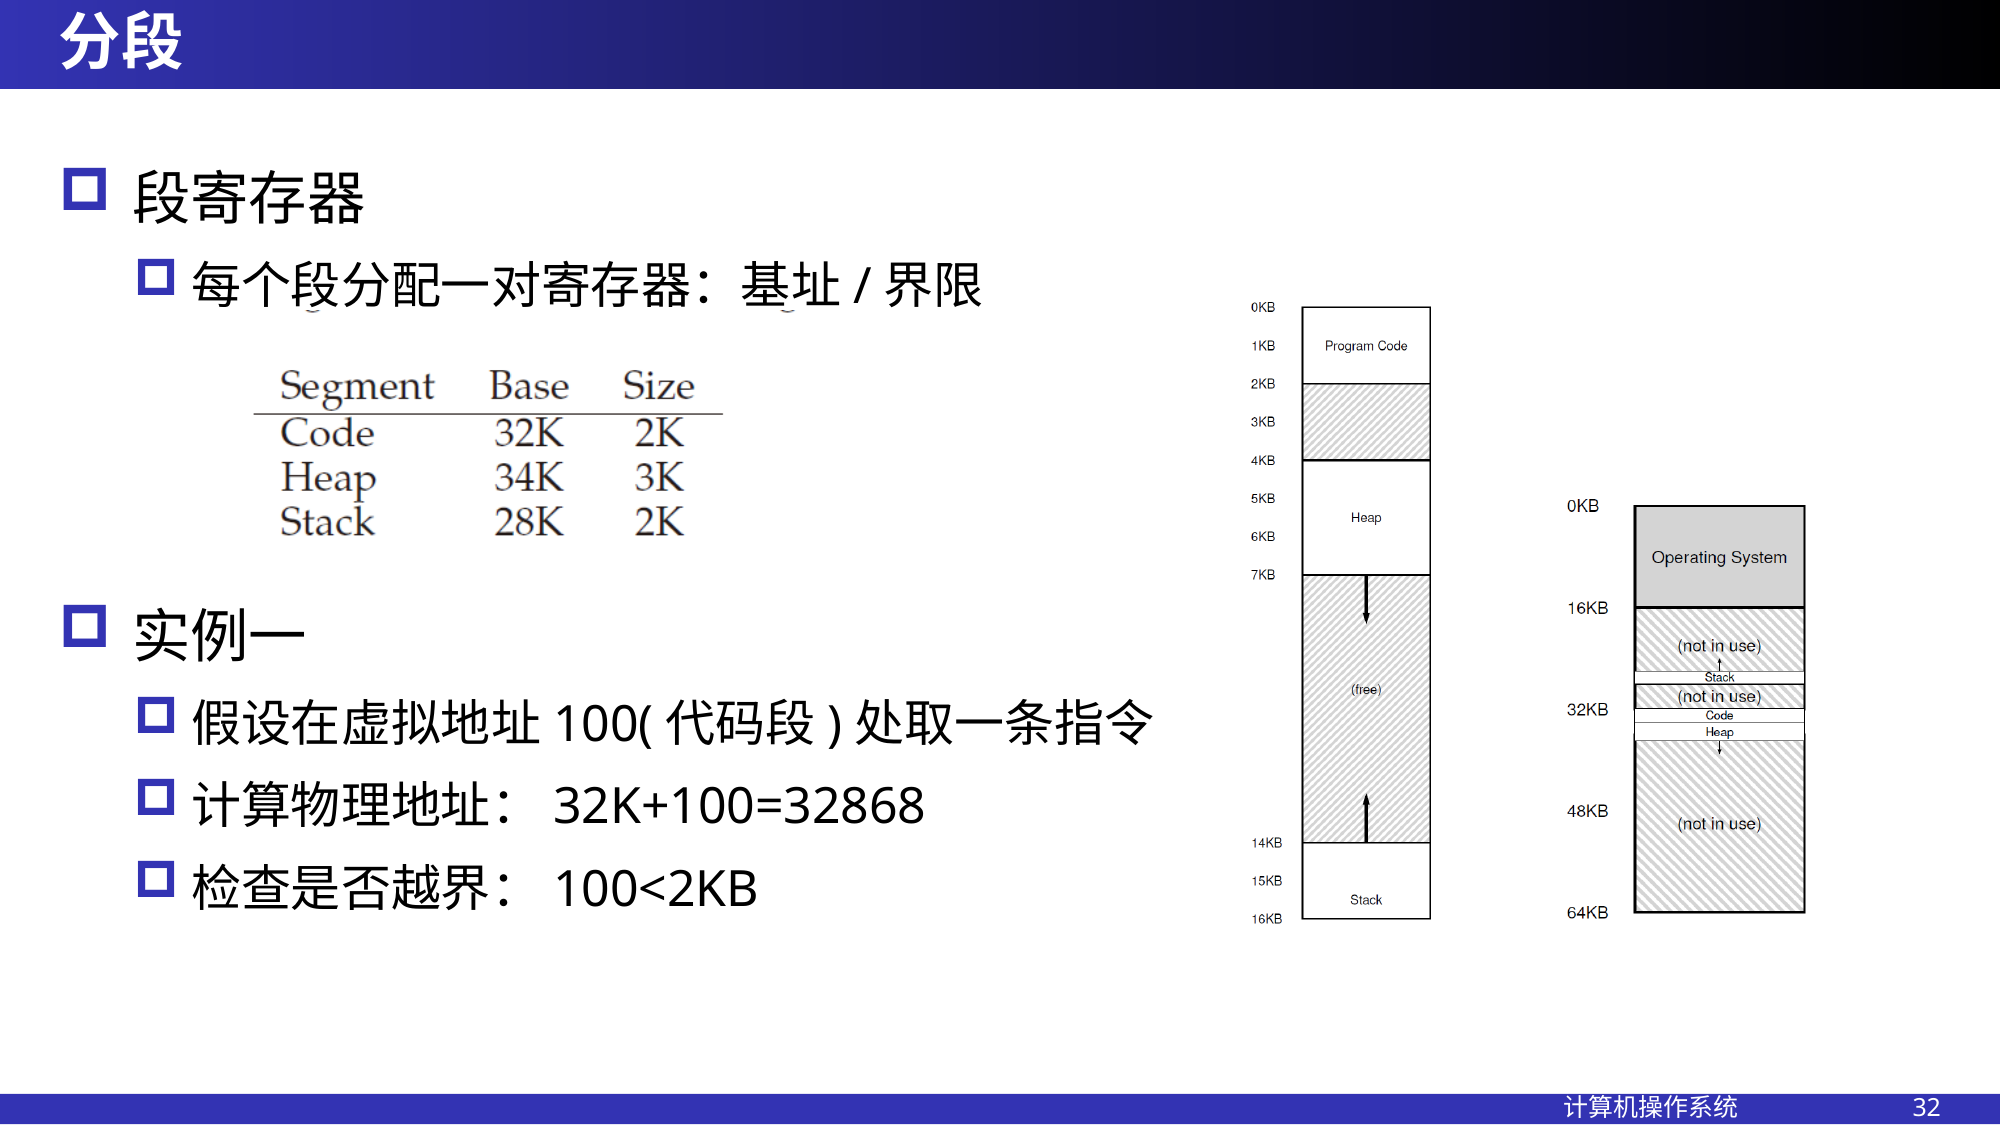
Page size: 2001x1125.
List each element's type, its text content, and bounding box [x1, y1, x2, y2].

title 分段 [0, 0, 2000, 88]
picture [1515, 478, 1890, 939]
picture [1211, 287, 1485, 939]
picture [109, 310, 880, 563]
list 段寄存器 每个段分配一对寄存器：基址/界限 实例一 假设在虚拟地址100(代码段)处取一条指令 计算物理地址：32K+100=32868 检查是否越界：100<2KB [0, 88, 2000, 1093]
slide_number 计算机操作系统 32 [0, 1093, 2000, 1125]
